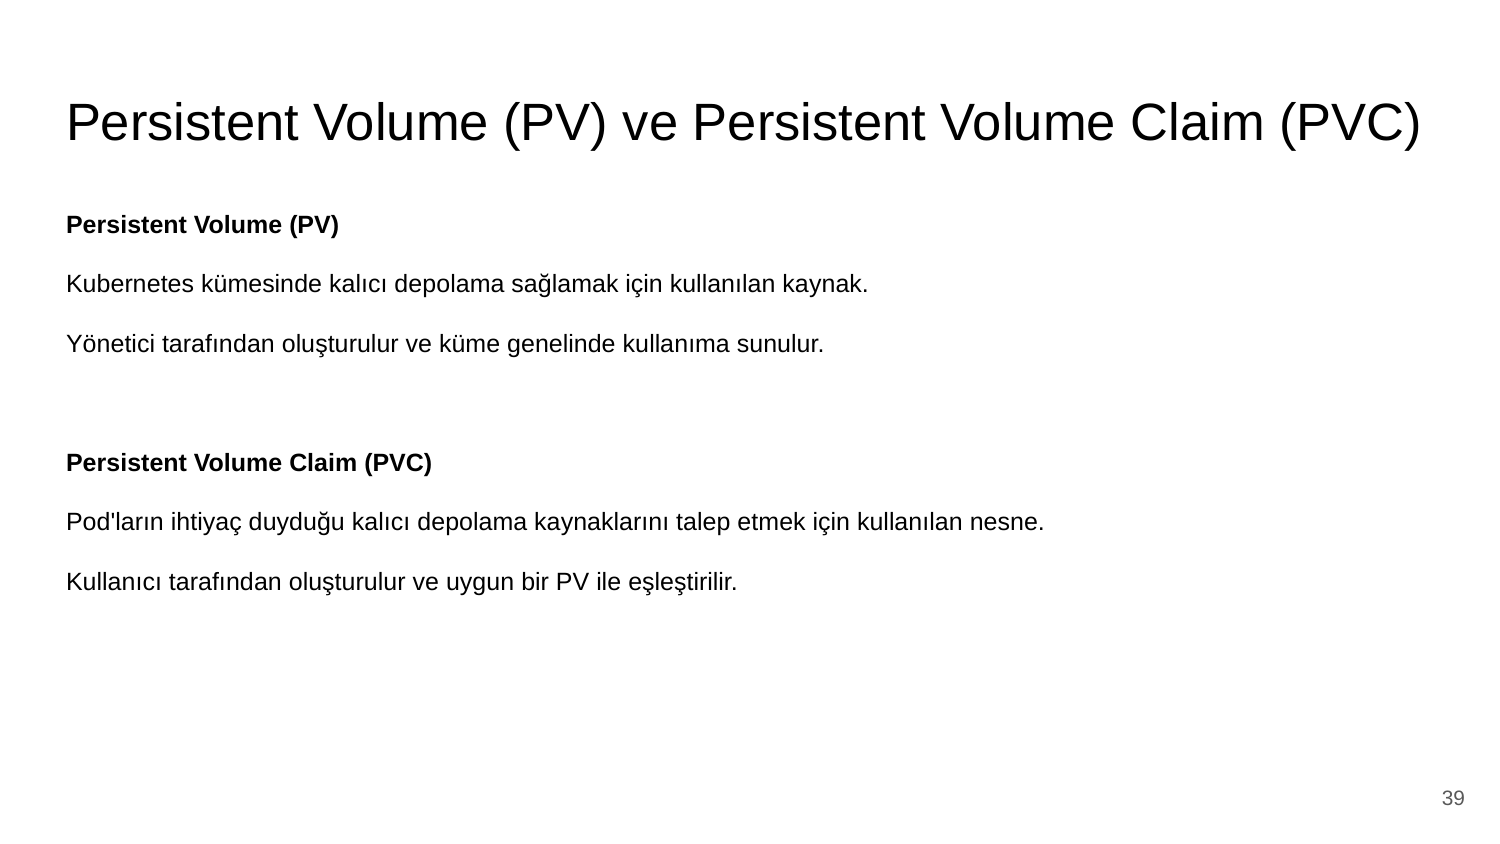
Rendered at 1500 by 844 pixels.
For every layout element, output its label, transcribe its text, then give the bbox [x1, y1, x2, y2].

title Persistent Volume (PV) ve Persistent Volume Claim (PVC) [51, 72, 1449, 167]
slide_number ‹#› [1389, 764, 1480, 830]
list Persistent Volume (PV) Kubernetes kümesinde kalıcı depolama sağlamak için kullanılan kaynak. Yönetici tarafından oluşturulur ve küme genelinde kullanıma sunulur. Persistent Volume Claim (PVC) Pod'ların ihtiyaç duyduğu kalıcı depolama kaynaklarını talep etmek için kullanılan nesne. Kullanıcı tarafından oluşturulur ve uygun bir PV ile eşleştirilir. [51, 189, 1449, 750]
